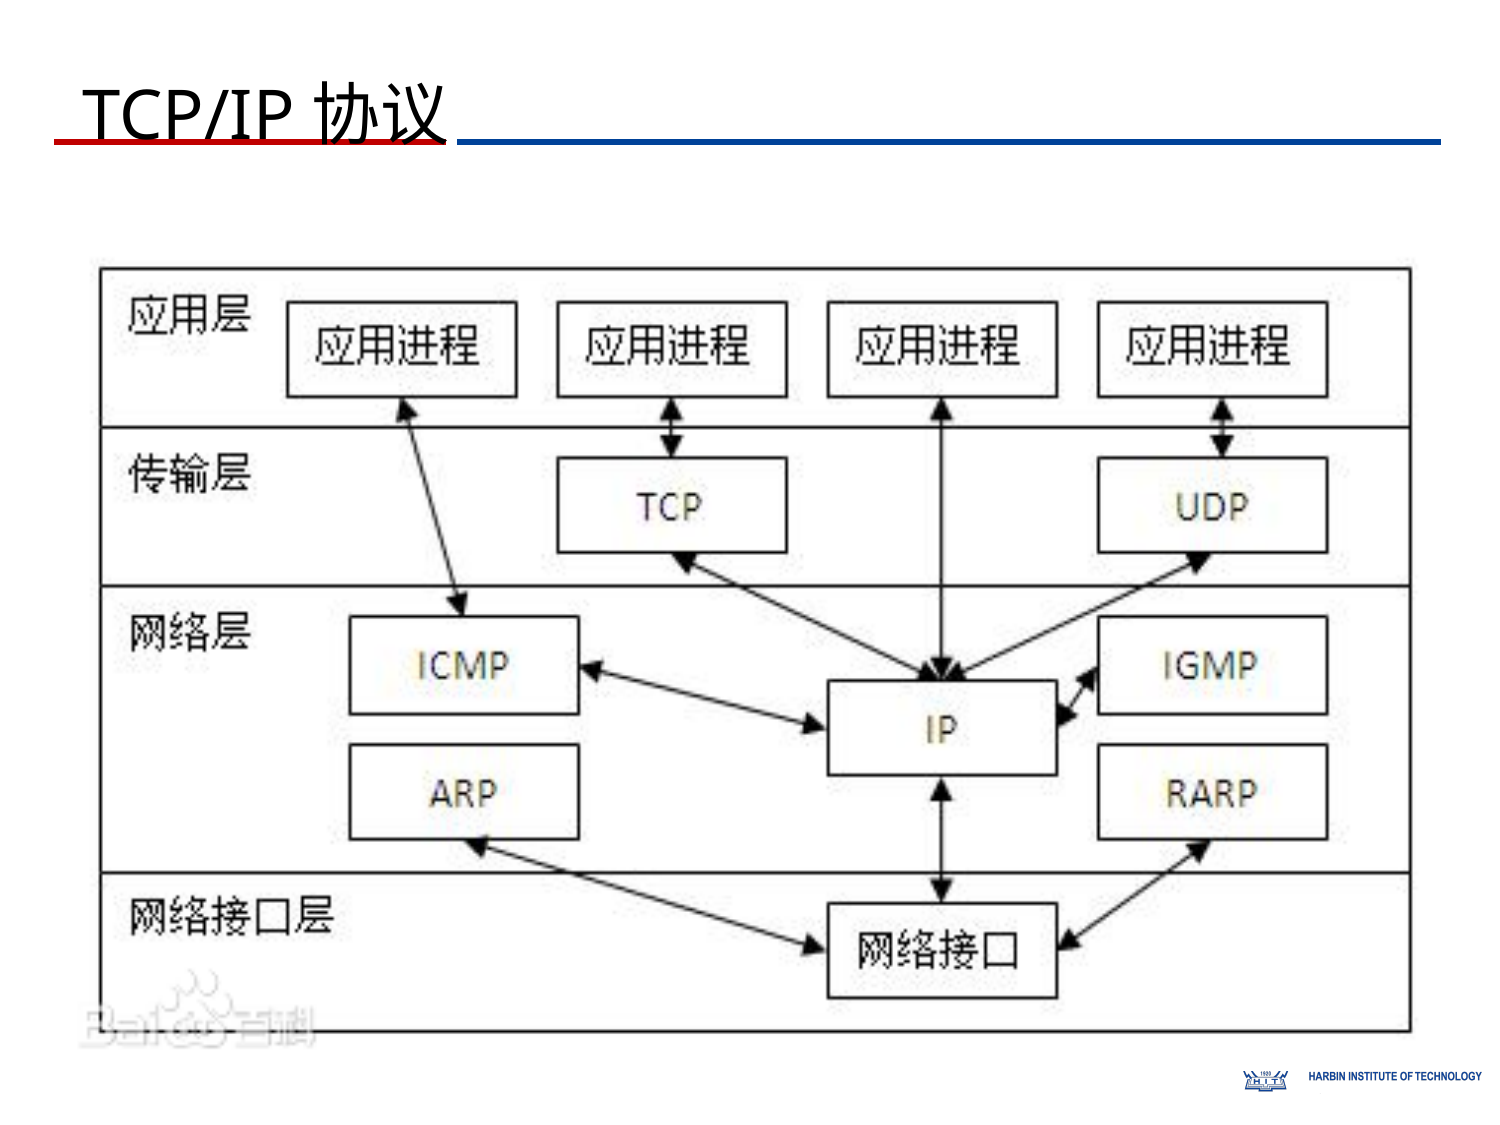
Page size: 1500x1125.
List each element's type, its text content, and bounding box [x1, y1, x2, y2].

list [5, 219, 1490, 1071]
slide_number [1059, 1071, 1397, 1103]
title TCP/IP协议 [67, 8, 1362, 219]
picture [1397, 1071, 1482, 1094]
